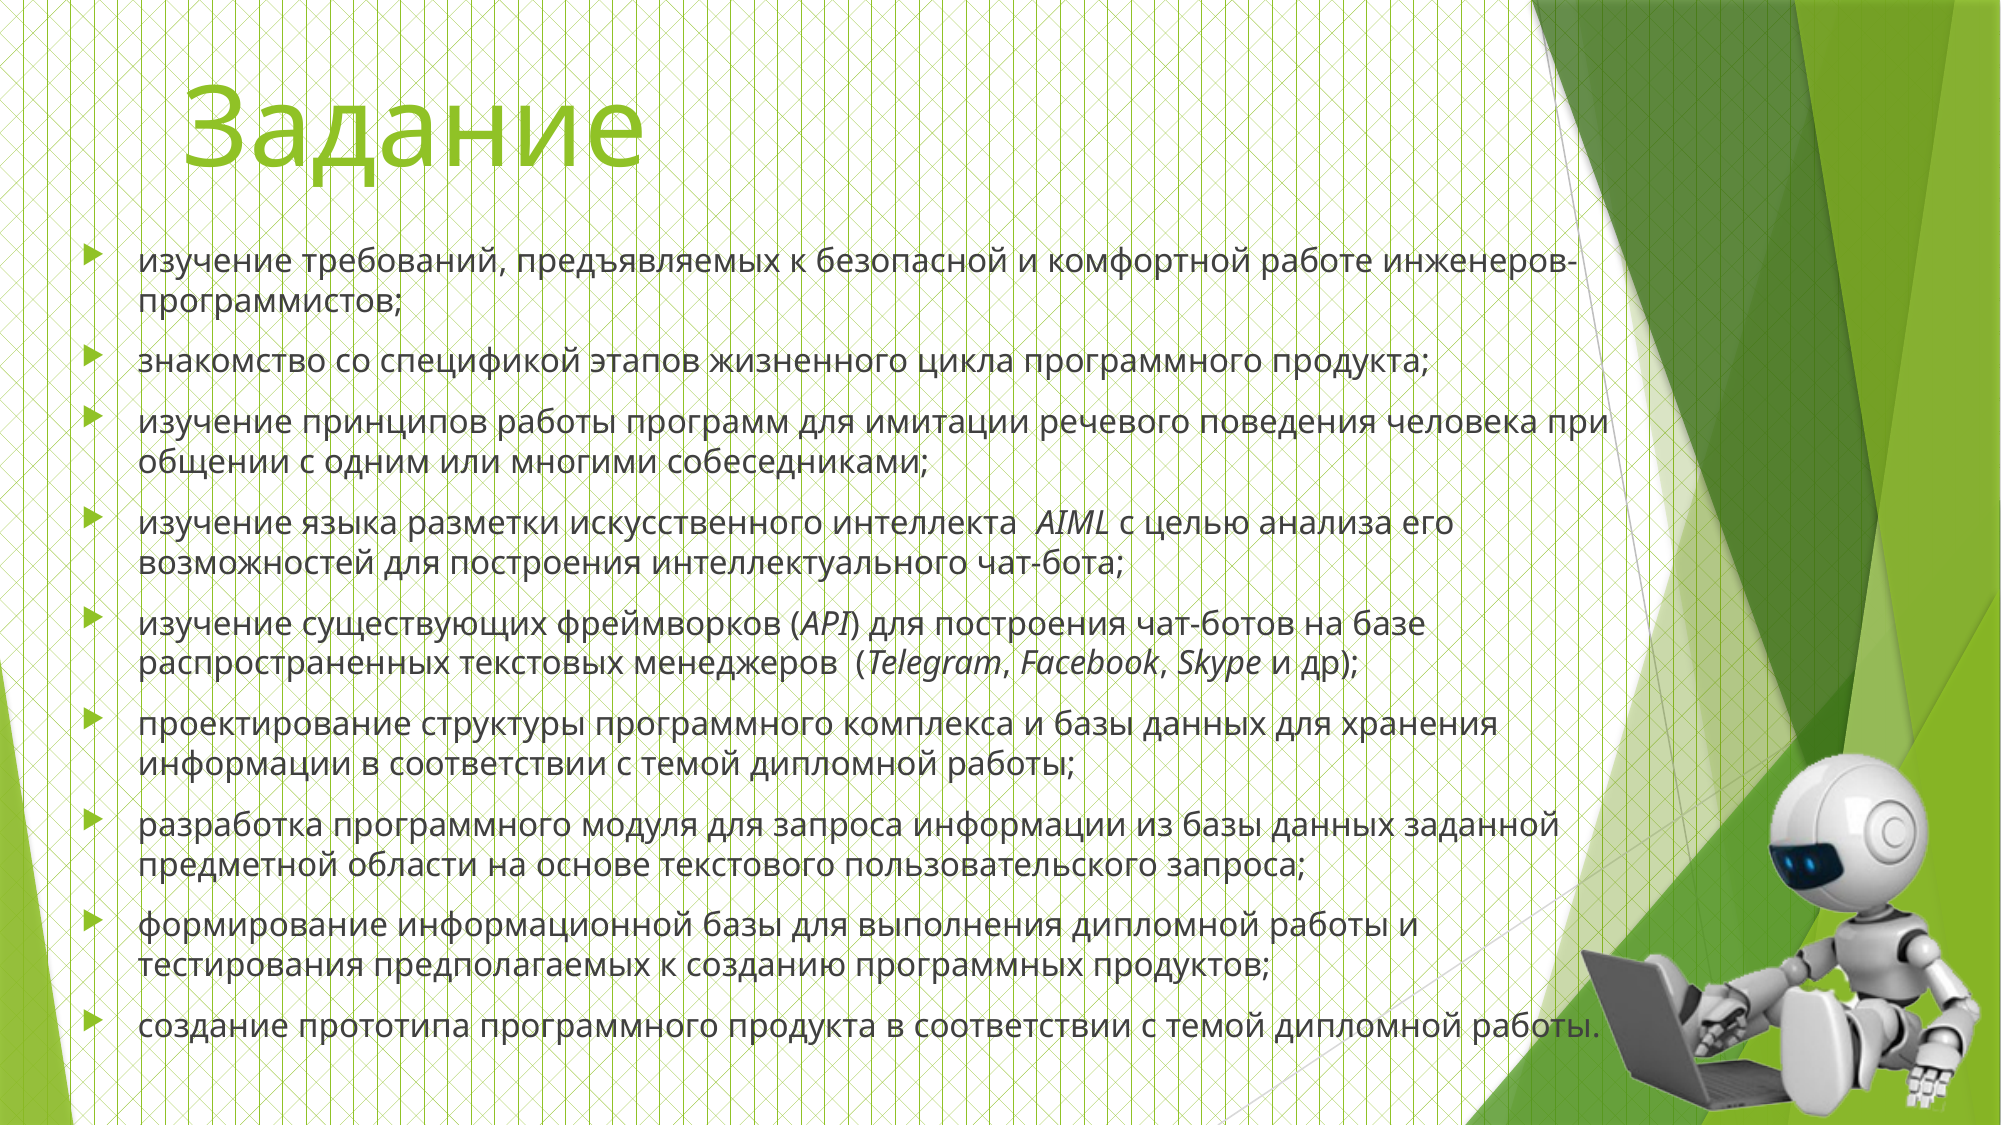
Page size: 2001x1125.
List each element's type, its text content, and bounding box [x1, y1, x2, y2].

title Задание [168, 46, 1579, 231]
list изучение требований, предъявляемых к безопасной и комфортной работе инженеров-программистов; знакомство со спецификой этапов жизненного цикла программного продукта; изучение принципов работы программ для имитации речевого поведения человека при общении с одним или многими собеседниками; изучение языка разметки искусственного интеллекта AIML с целью анализа его возможностей для построения интеллектуального чат-бота; изучение существующих фреймворков (API) для построения чат-ботов на базе распространенных текстовых менеджеров (Telegram, Facebook, Skype и др); проектирование структуры программного комплекса и базы данных для хранения информации в соответствии с темой дипломной работы; разработка программного модуля для запроса информации из базы данных заданной предметной области на основе текстового пользовательского запроса; формирование информационной базы для выполнения дипломной работы и тестирования предполагаемых к созданию программных продуктов; создание прототипа программного продукта в соответствии с темой дипломной работы. [66, 231, 1638, 1024]
picture [1564, 746, 2000, 1125]
